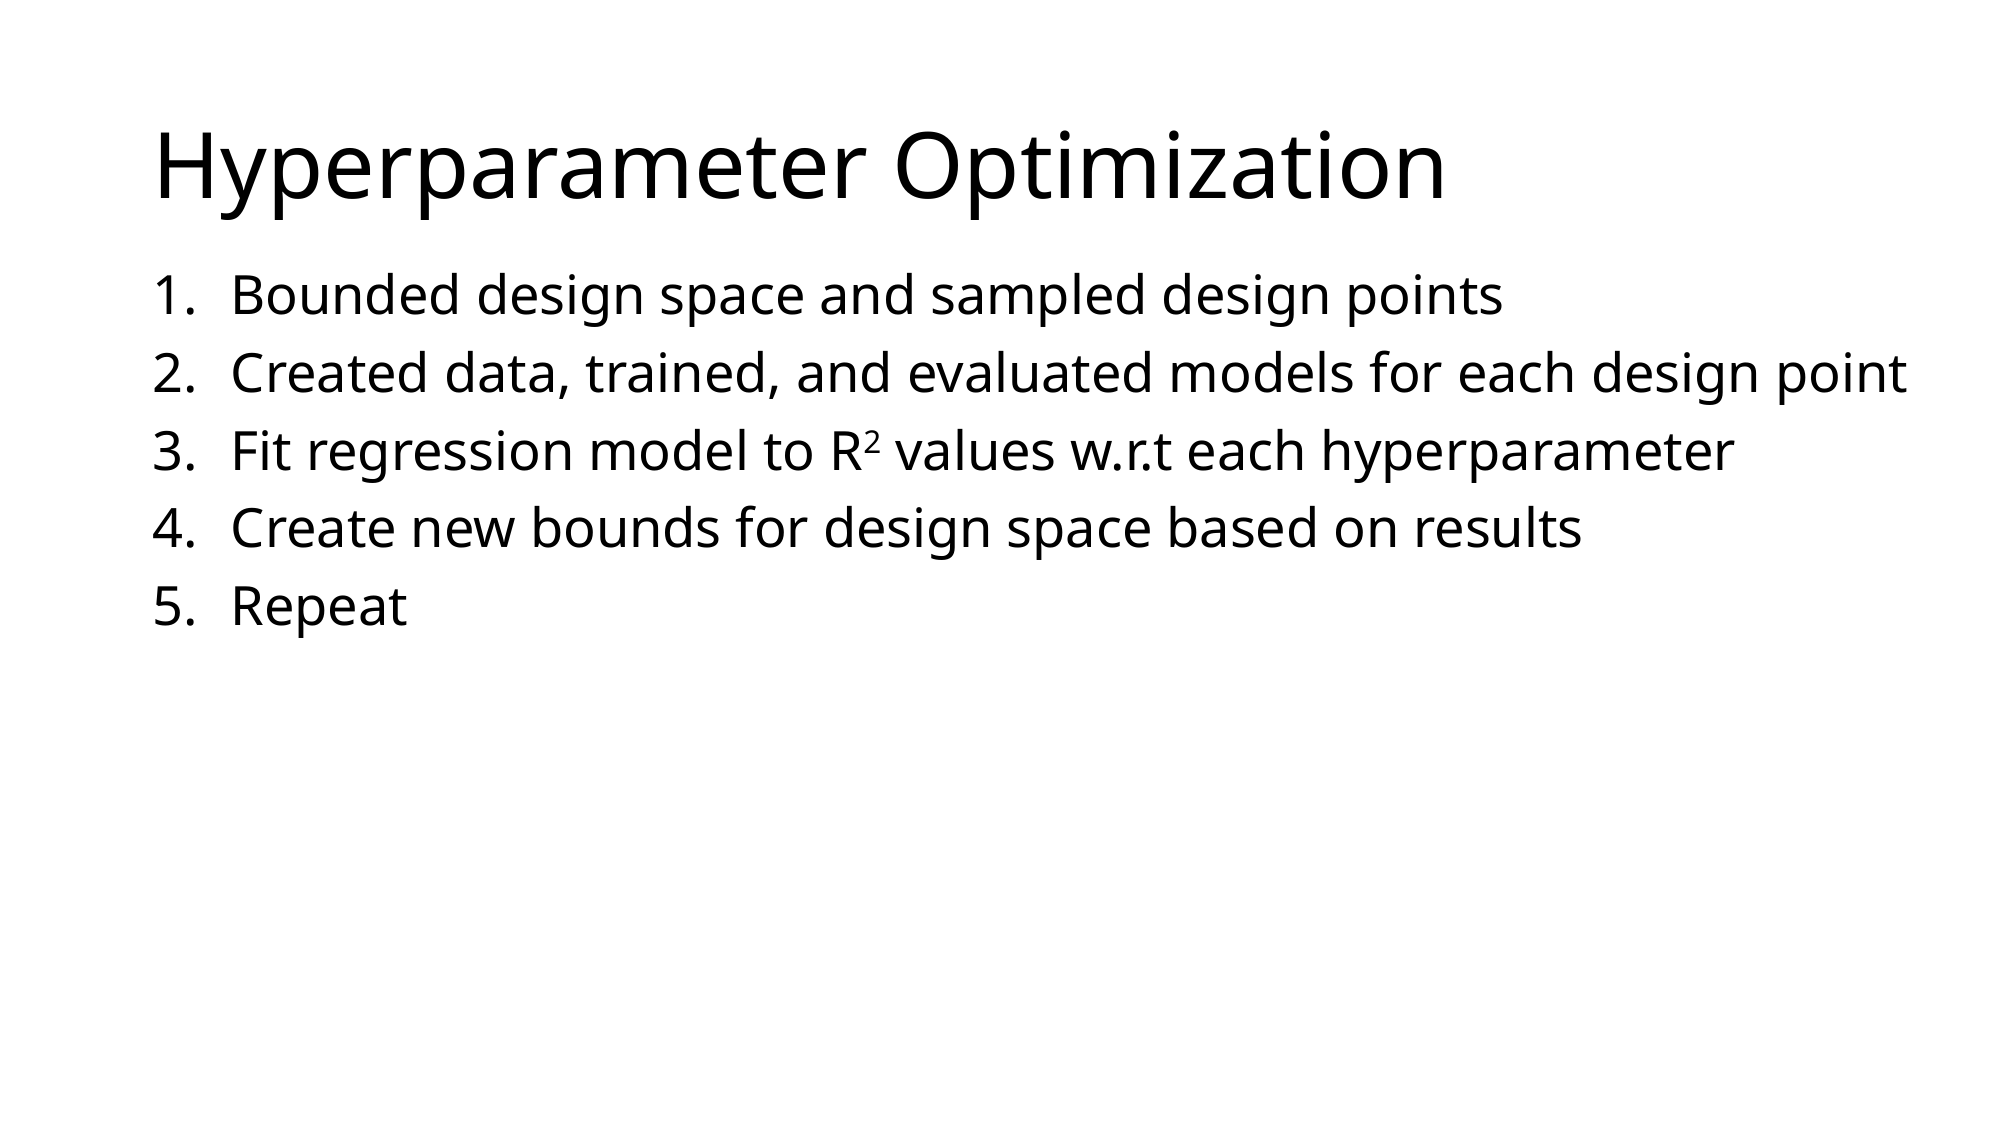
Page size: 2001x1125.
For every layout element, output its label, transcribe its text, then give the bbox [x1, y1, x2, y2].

title Hyperparameter Optimization [137, 59, 1863, 260]
list Bounded design space and sampled design points Created data, trained, and evaluated models for each design point Fit regression model to R2 values w.r.t each hyperparameter Create new bounds for design space based on results Repeat [137, 260, 1933, 678]
